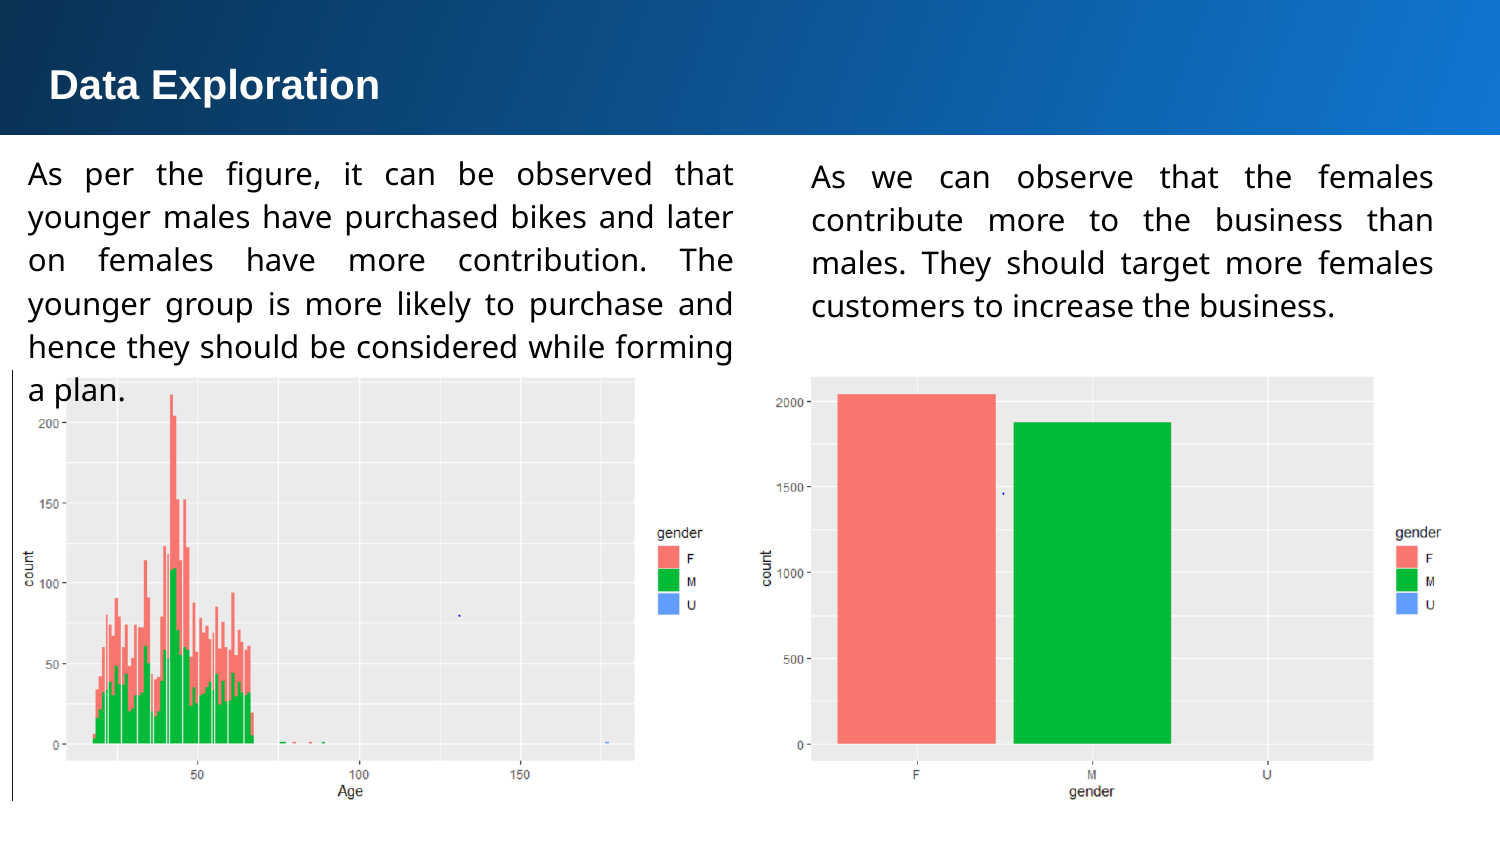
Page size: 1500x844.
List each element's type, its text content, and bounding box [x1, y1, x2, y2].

text_box As per the figure, it can be observed that younger males have purchased bikes and later on females have more contribution. The younger group is more likely to purchase and hence they should be considered while forming a plan. [12, 133, 750, 423]
text_box As we can observe that the females contribute more to the business than males. They should target more females customers to increase the business. [796, 136, 1450, 339]
picture [751, 369, 1451, 802]
picture [12, 370, 712, 801]
text_box [0, 0, 1500, 135]
text_box Data Exploration [33, 43, 1439, 124]
